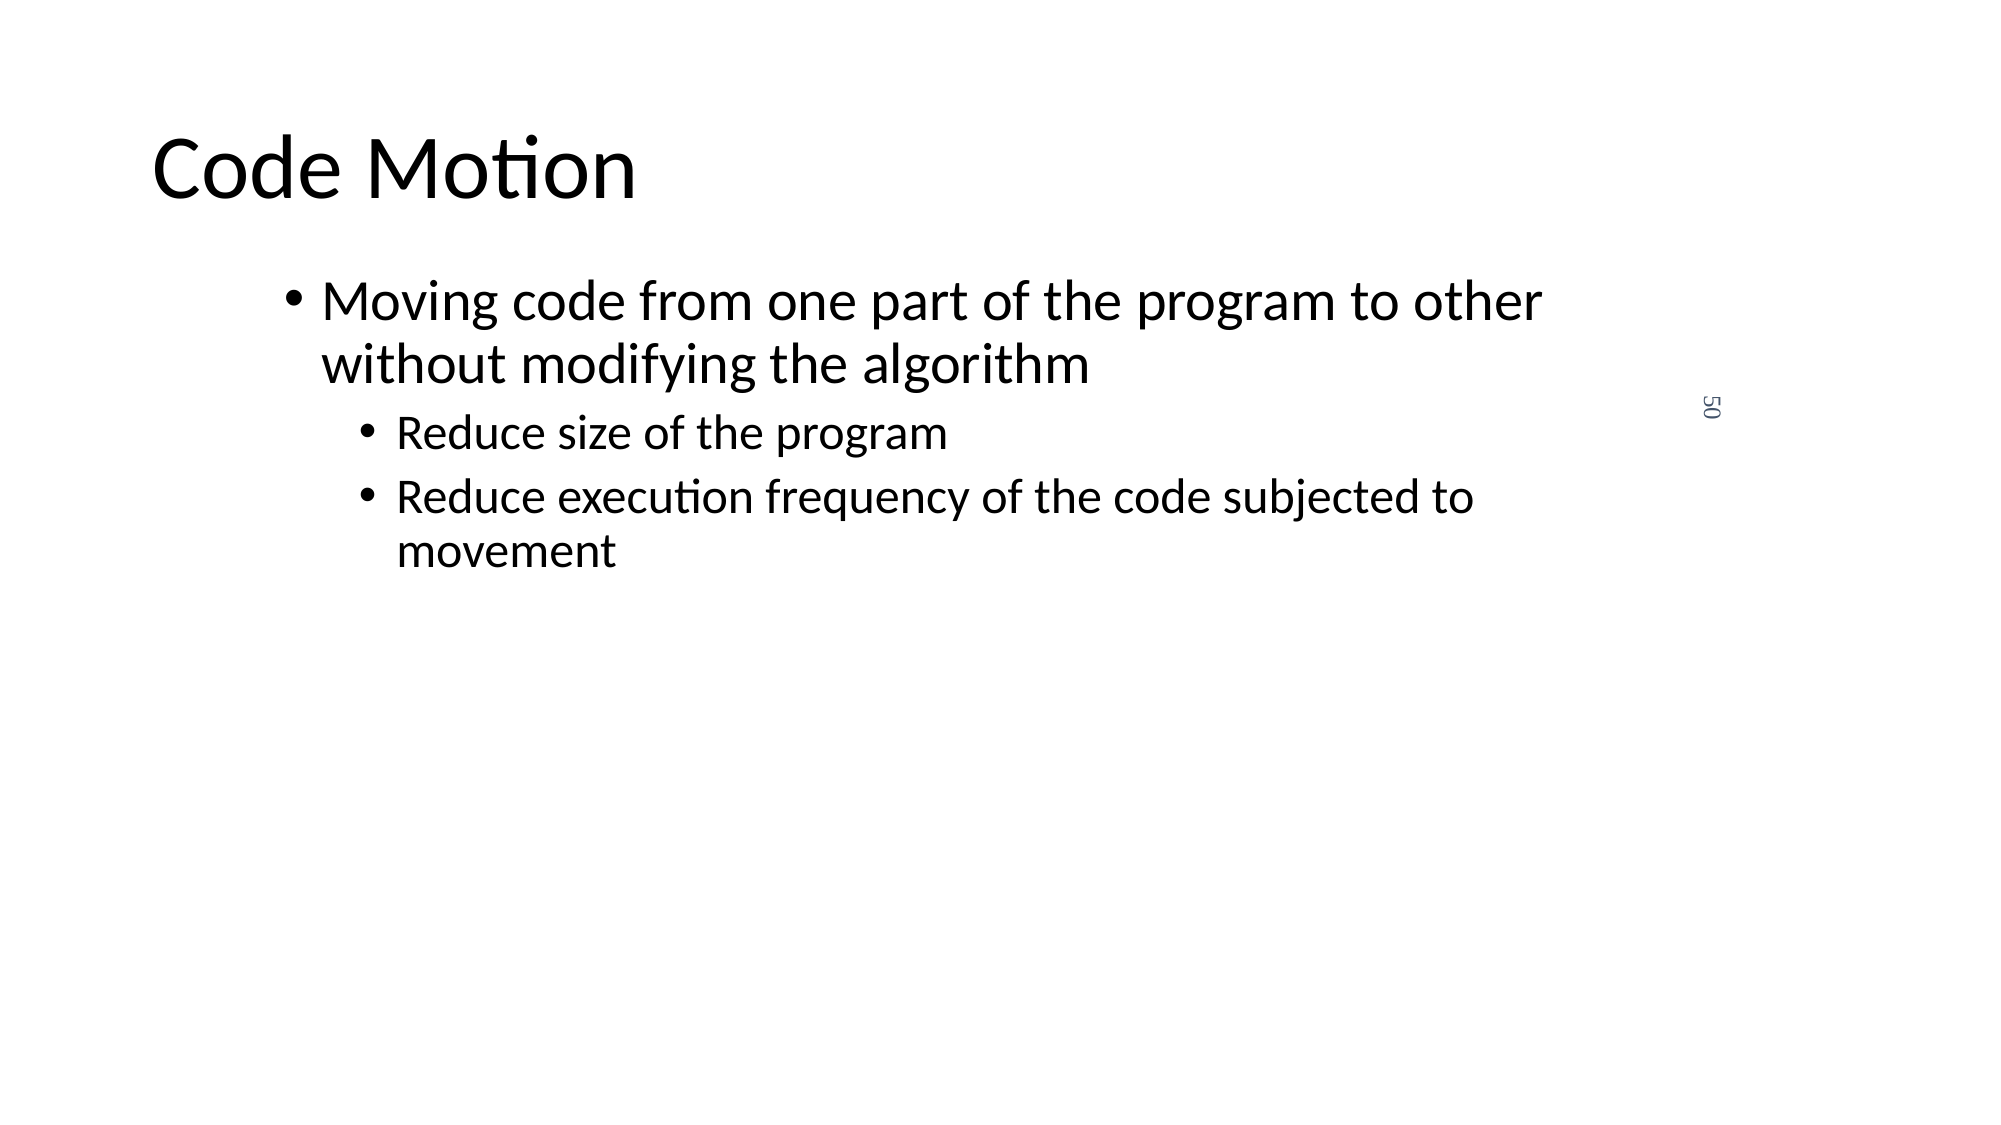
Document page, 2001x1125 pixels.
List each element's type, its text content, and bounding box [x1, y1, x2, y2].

slide_number 50 [1681, 380, 1747, 906]
list Moving code from one part of the program to other without modifying the algorithm Reduce size of the program Reduce execution frequency of the code subjected to movement [268, 262, 1596, 1062]
title Code Motion [137, 59, 1863, 278]
